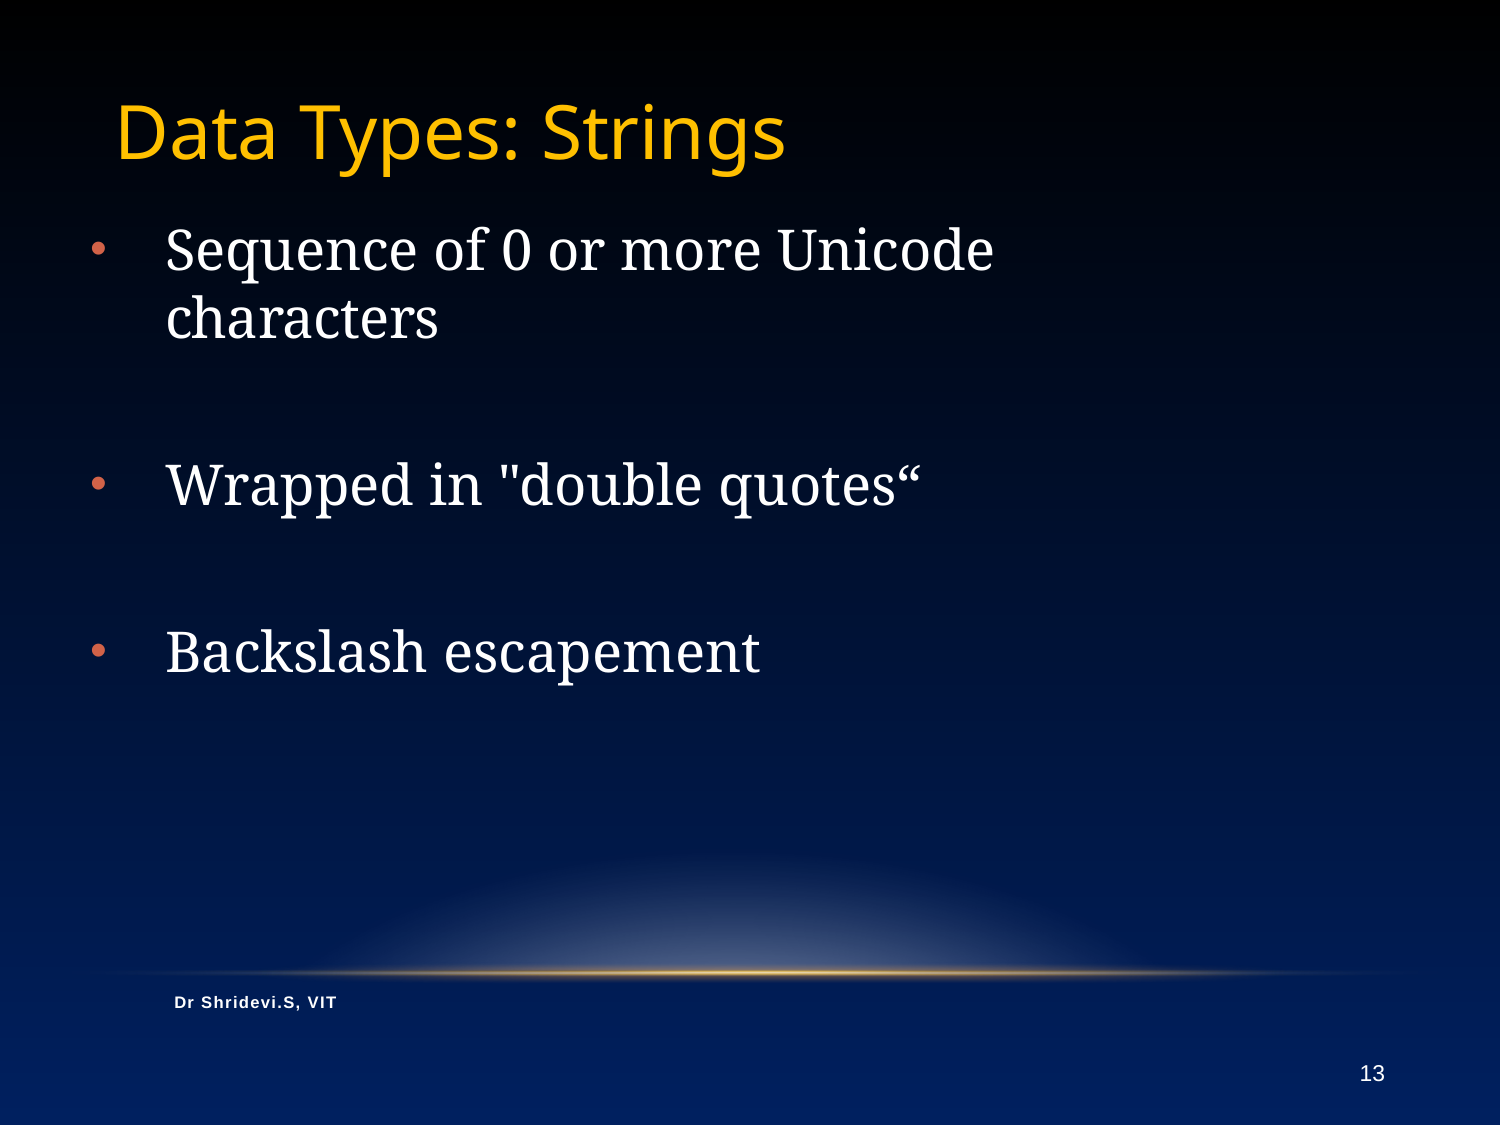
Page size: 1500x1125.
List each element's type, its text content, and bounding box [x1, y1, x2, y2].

footer Dr Shridevi.S, VIT [159, 979, 1059, 1025]
slide_number 13 [1237, 1042, 1400, 1103]
title Data Types: Strings [112, 0, 1038, 175]
text_box Sequence of 0 or more Unicode characters Wrapped in "double quotes“ Backslash escapement [87, 212, 1225, 684]
picture [0, 0, 1500, 1125]
